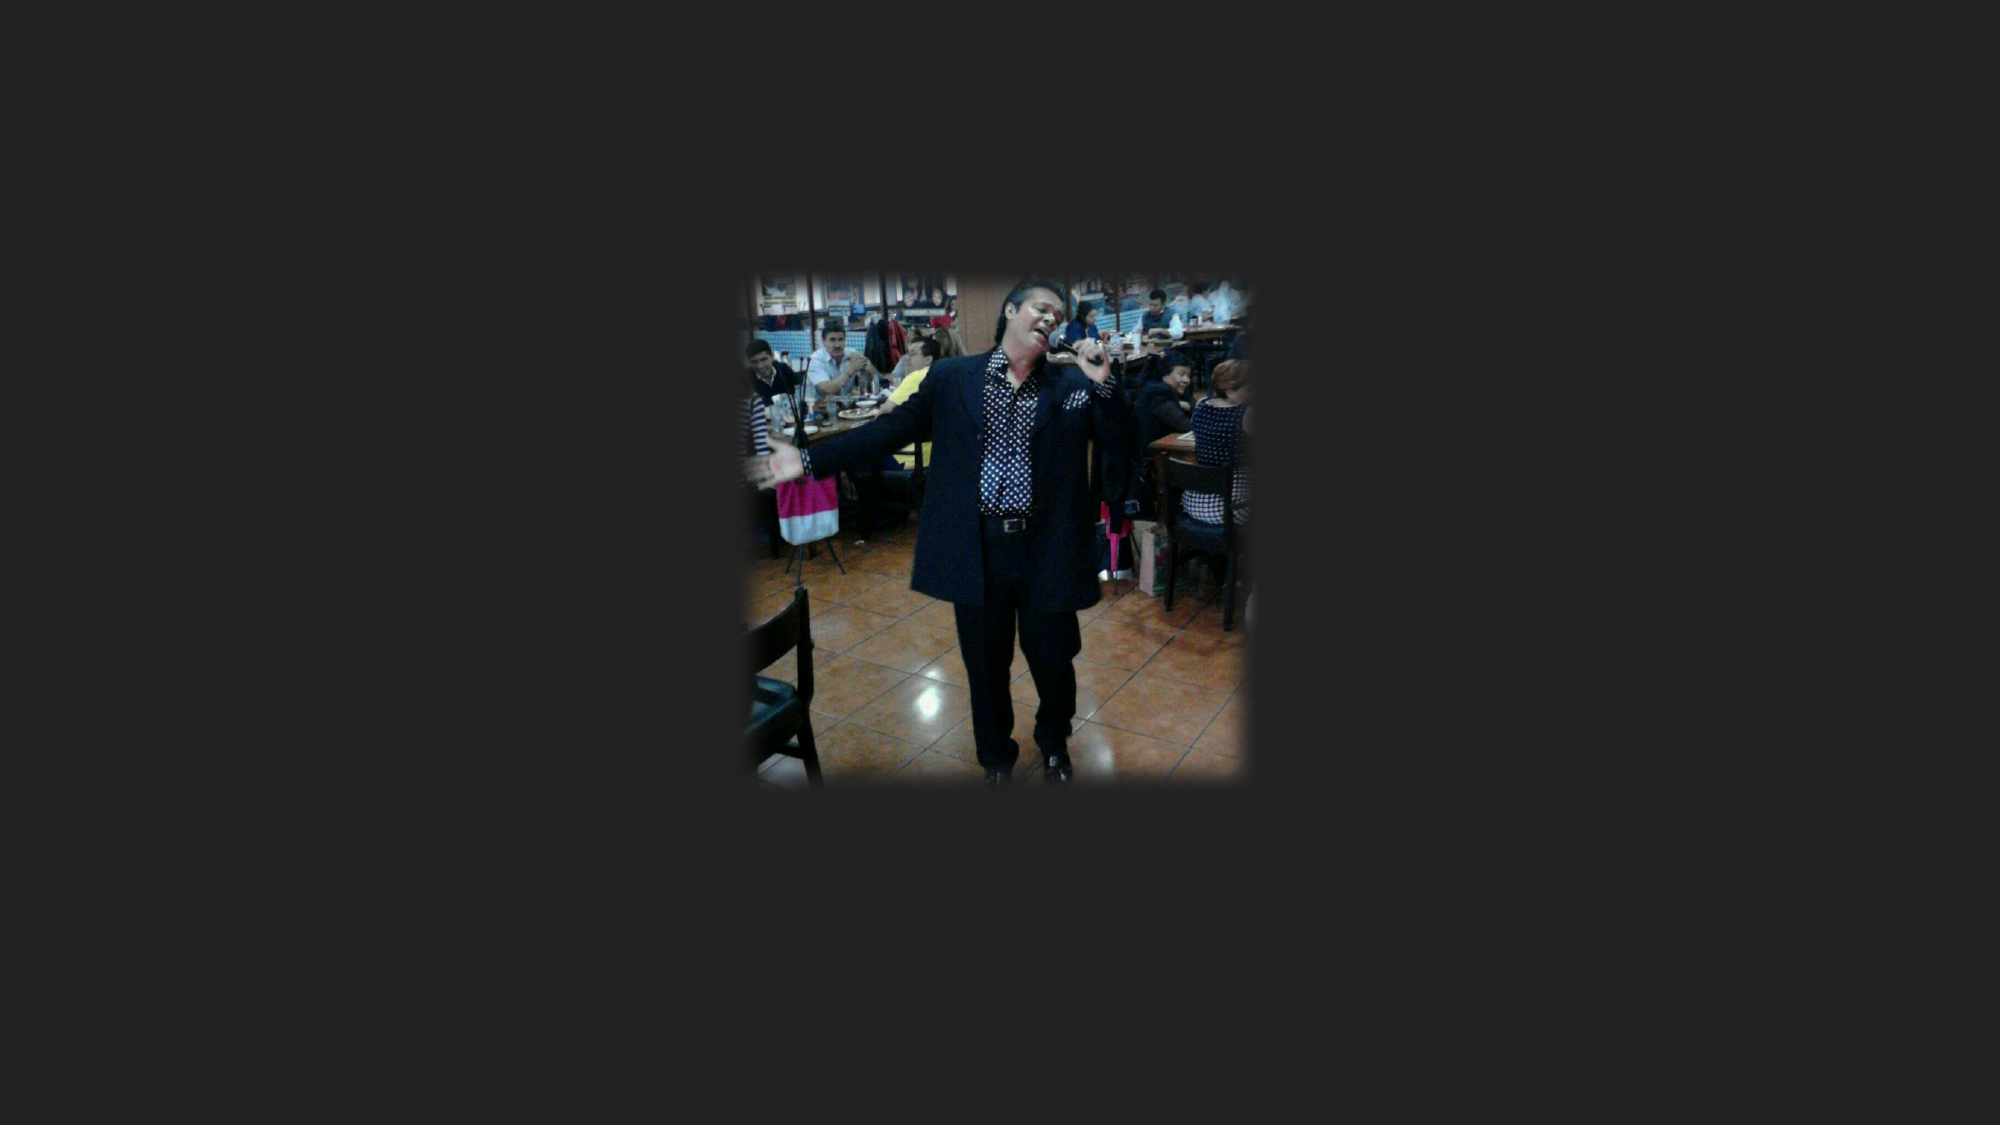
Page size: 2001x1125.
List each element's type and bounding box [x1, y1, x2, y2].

picture [733, 267, 1260, 795]
